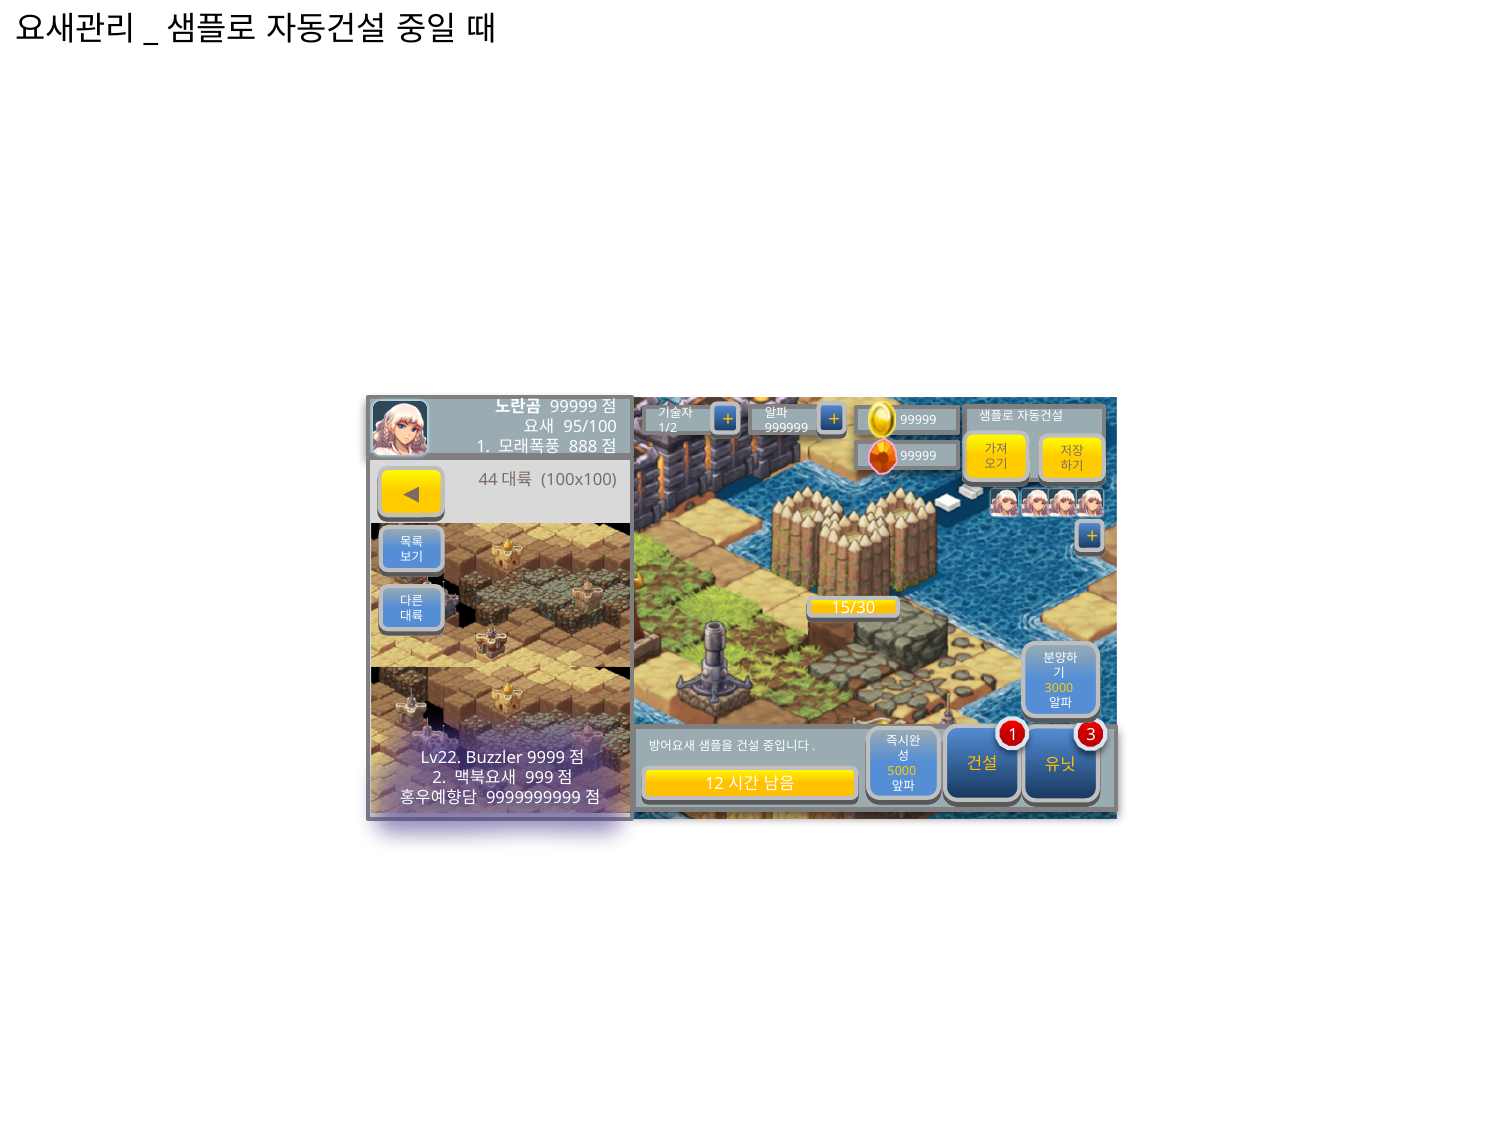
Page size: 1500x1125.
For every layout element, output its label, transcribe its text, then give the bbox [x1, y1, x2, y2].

picture [367, 396, 1117, 819]
text_box 요새관리_샘플로 자동건설 중일 때 [0, 0, 1453, 55]
